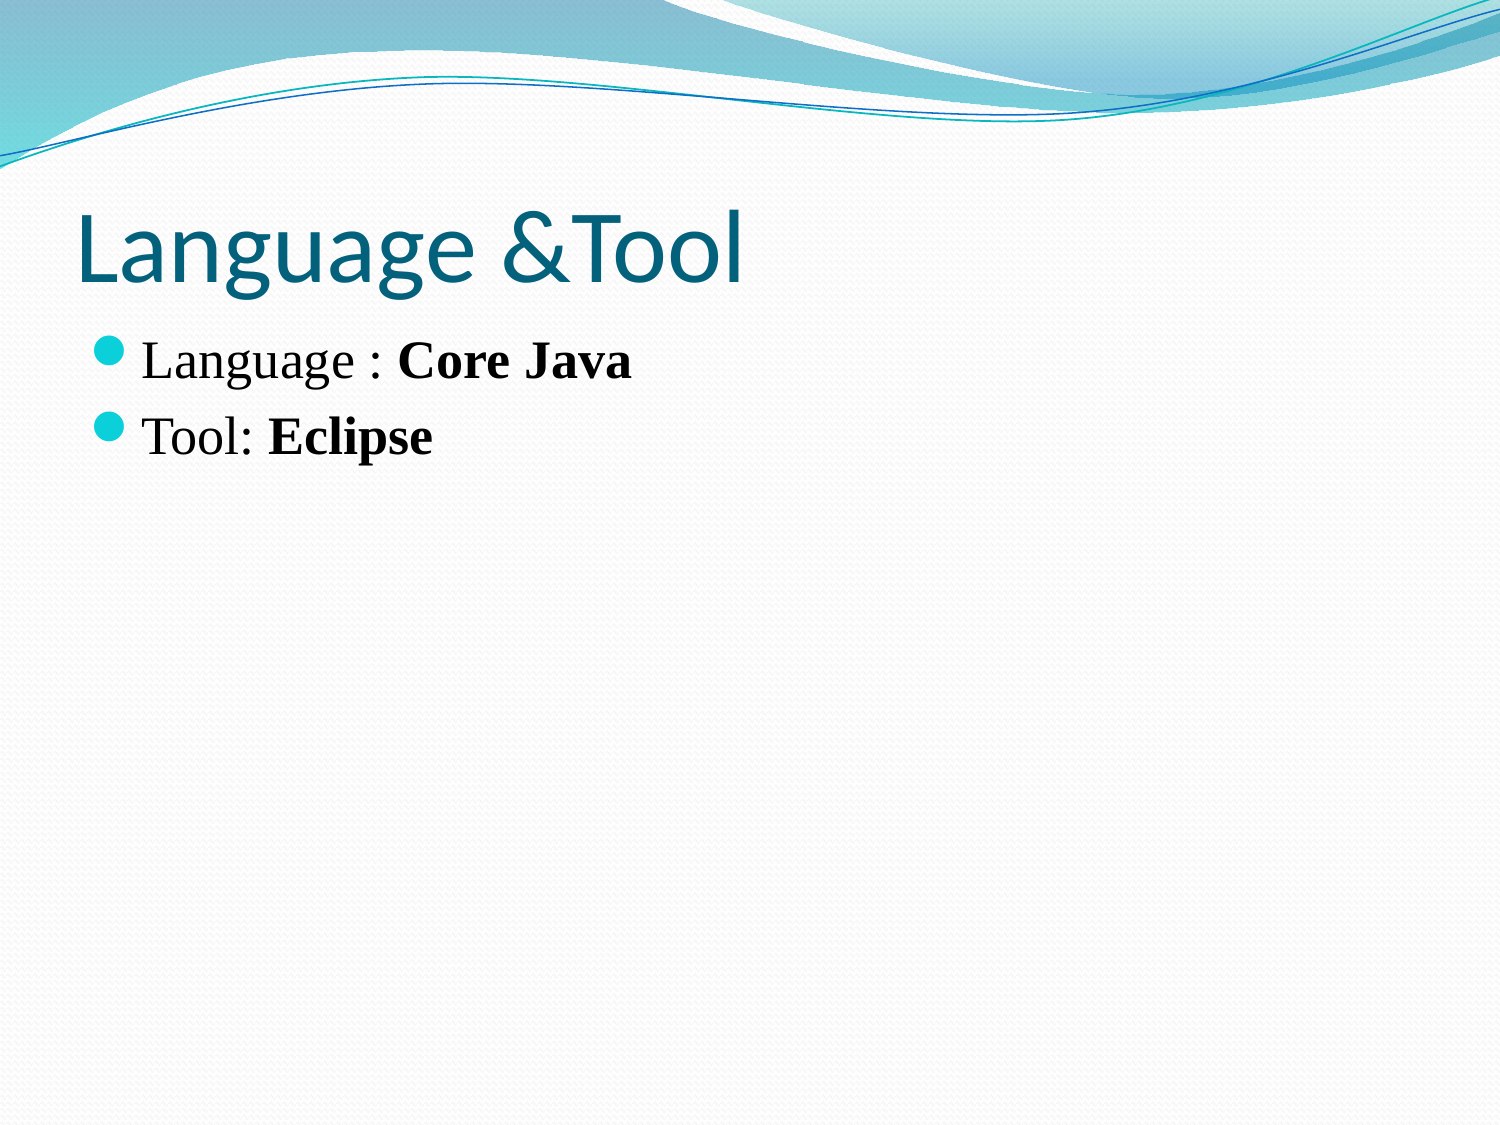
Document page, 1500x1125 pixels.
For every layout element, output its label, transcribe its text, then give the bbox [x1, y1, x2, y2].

title Language &Tool [75, 115, 1425, 303]
list Language : Core Java Tool: Eclipse [75, 317, 1425, 1038]
